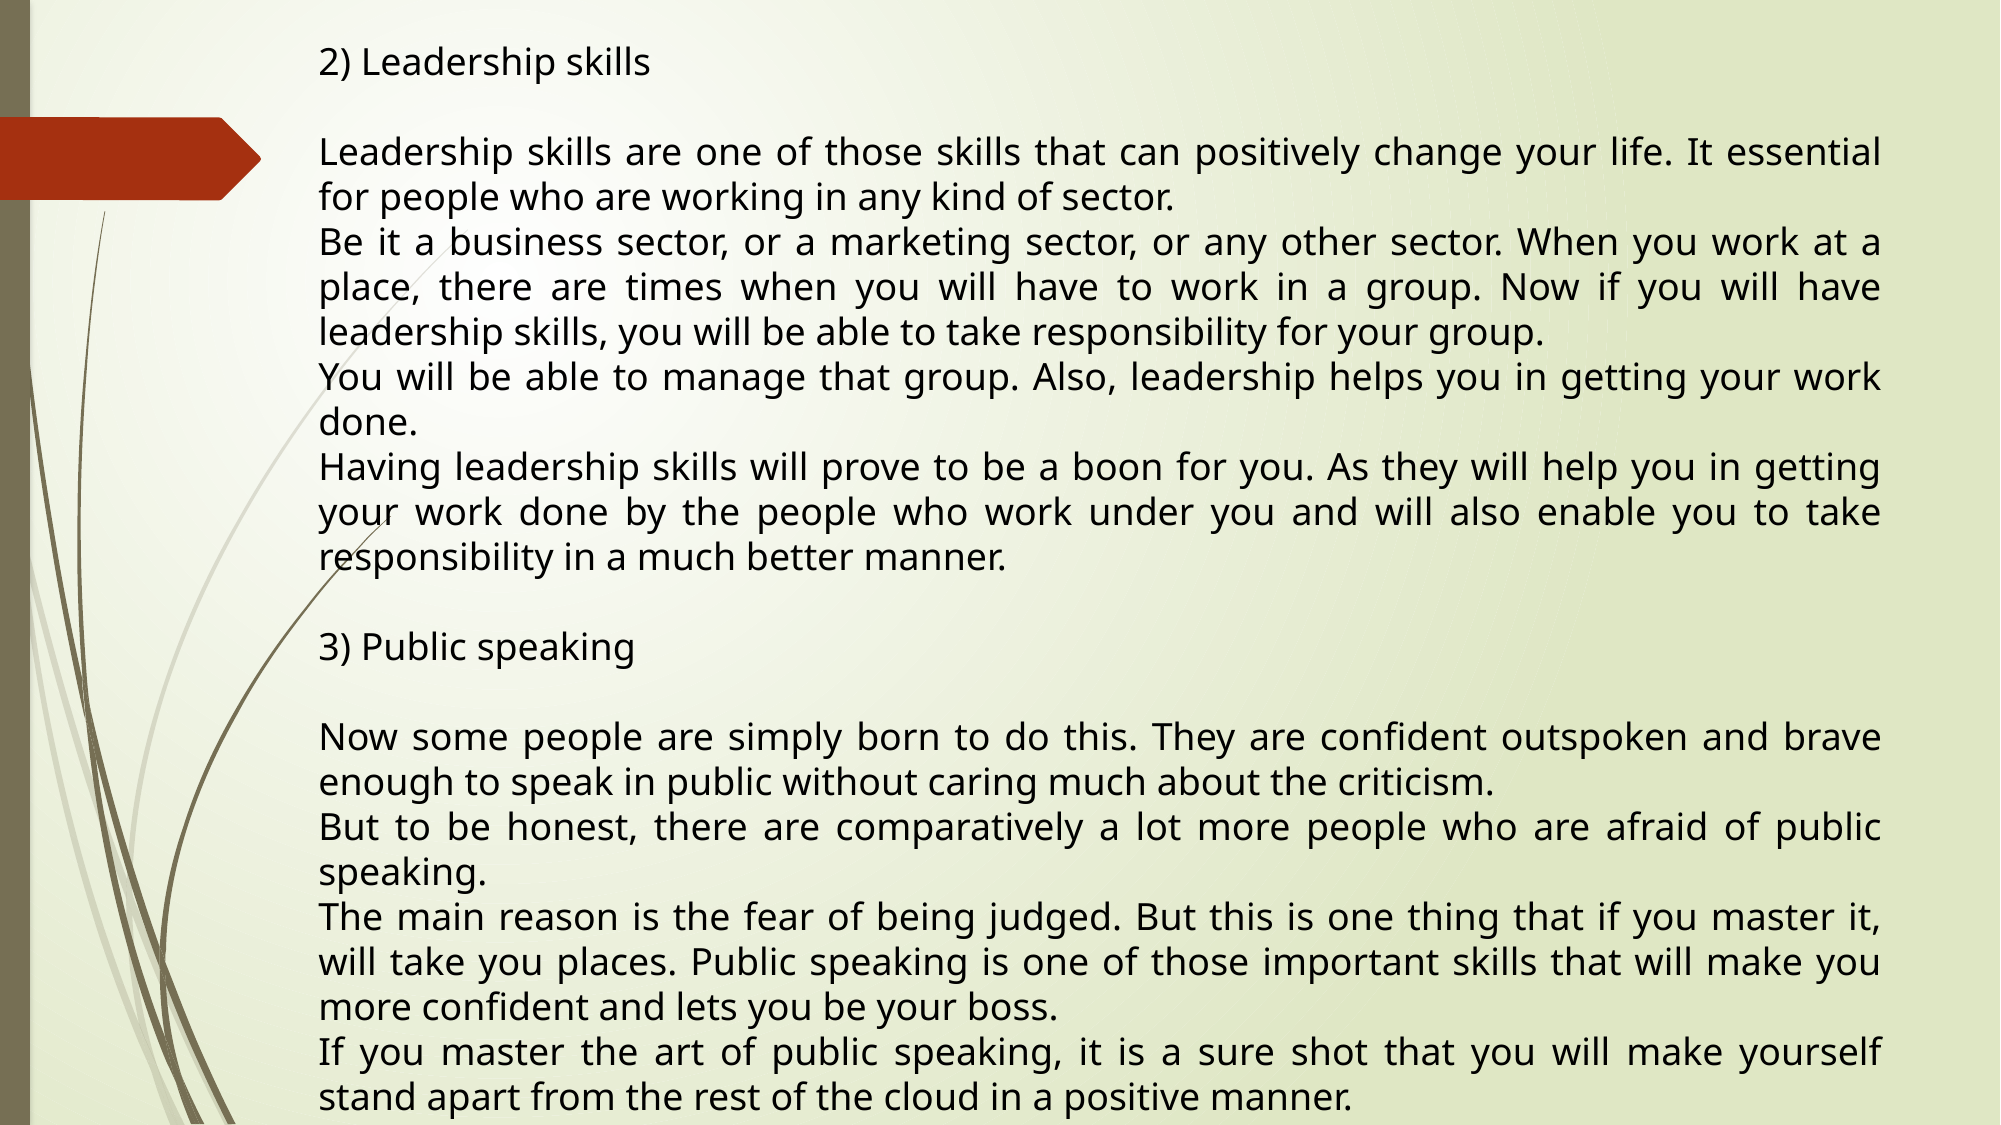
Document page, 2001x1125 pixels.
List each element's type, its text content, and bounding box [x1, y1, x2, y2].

text_box 2) Leadership skills Leadership skills are one of those skills that can positively change your life. It essential for people who are working in any kind of sector. Be it a business sector, or a marketing sector, or any other sector. When you work at a place, there are times when you will have to work in a group. Now if you will have leadership skills, you will be able to take responsibility for your group. You will be able to manage that group. Also, leadership helps you in getting your work done. Having leadership skills will prove to be a boon for you. As they will help you in getting your work done by the people who work under you and will also enable you to take responsibility in a much better manner. 3) Public speaking Now some people are simply born to do this. They are confident outspoken and brave enough to speak in public without caring much about the criticism. But to be honest, there are comparatively a lot more people who are afraid of public speaking. The main reason is the fear of being judged. But this is one thing that if you master it, will take you places. Public speaking is one of those important skills that will make you more confident and lets you be your boss. If you master the art of public speaking, it is a sure shot that you will make yourself stand apart from the rest of the cloud in a positive manner. [303, 30, 1899, 1125]
